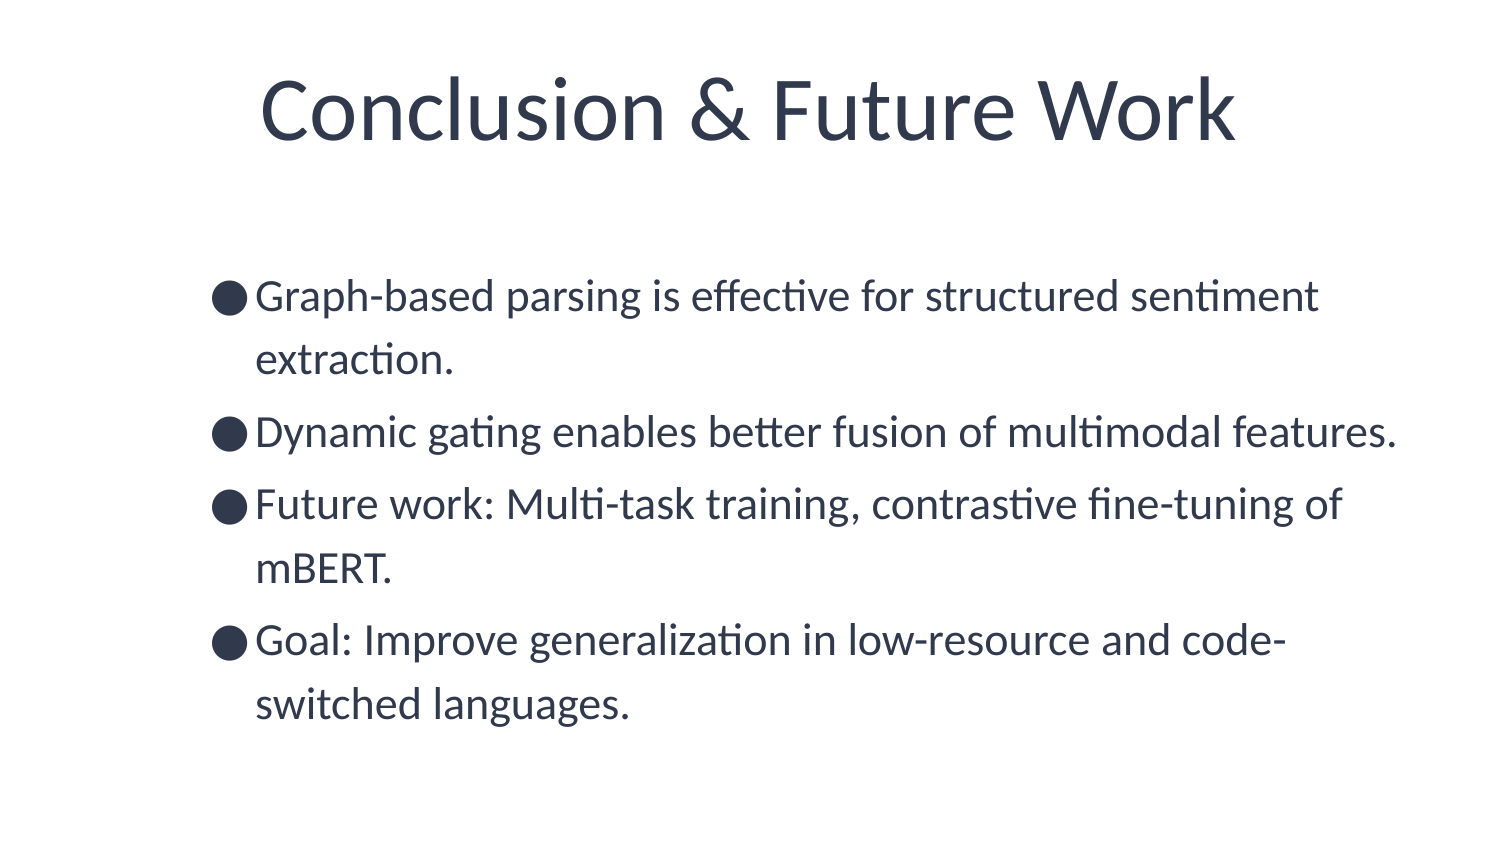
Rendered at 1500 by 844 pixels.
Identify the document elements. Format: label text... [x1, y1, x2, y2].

list Graph-based parsing is effective for structured sentiment extraction. Dynamic gating enables better fusion of multimodal features. Future work: Multi-task training, contrastive fine-tuning of mBERT. Goal: Improve generalization in low-resource and code-switched languages. [184, 249, 1425, 754]
title Conclusion & Future Work [75, 33, 1425, 175]
